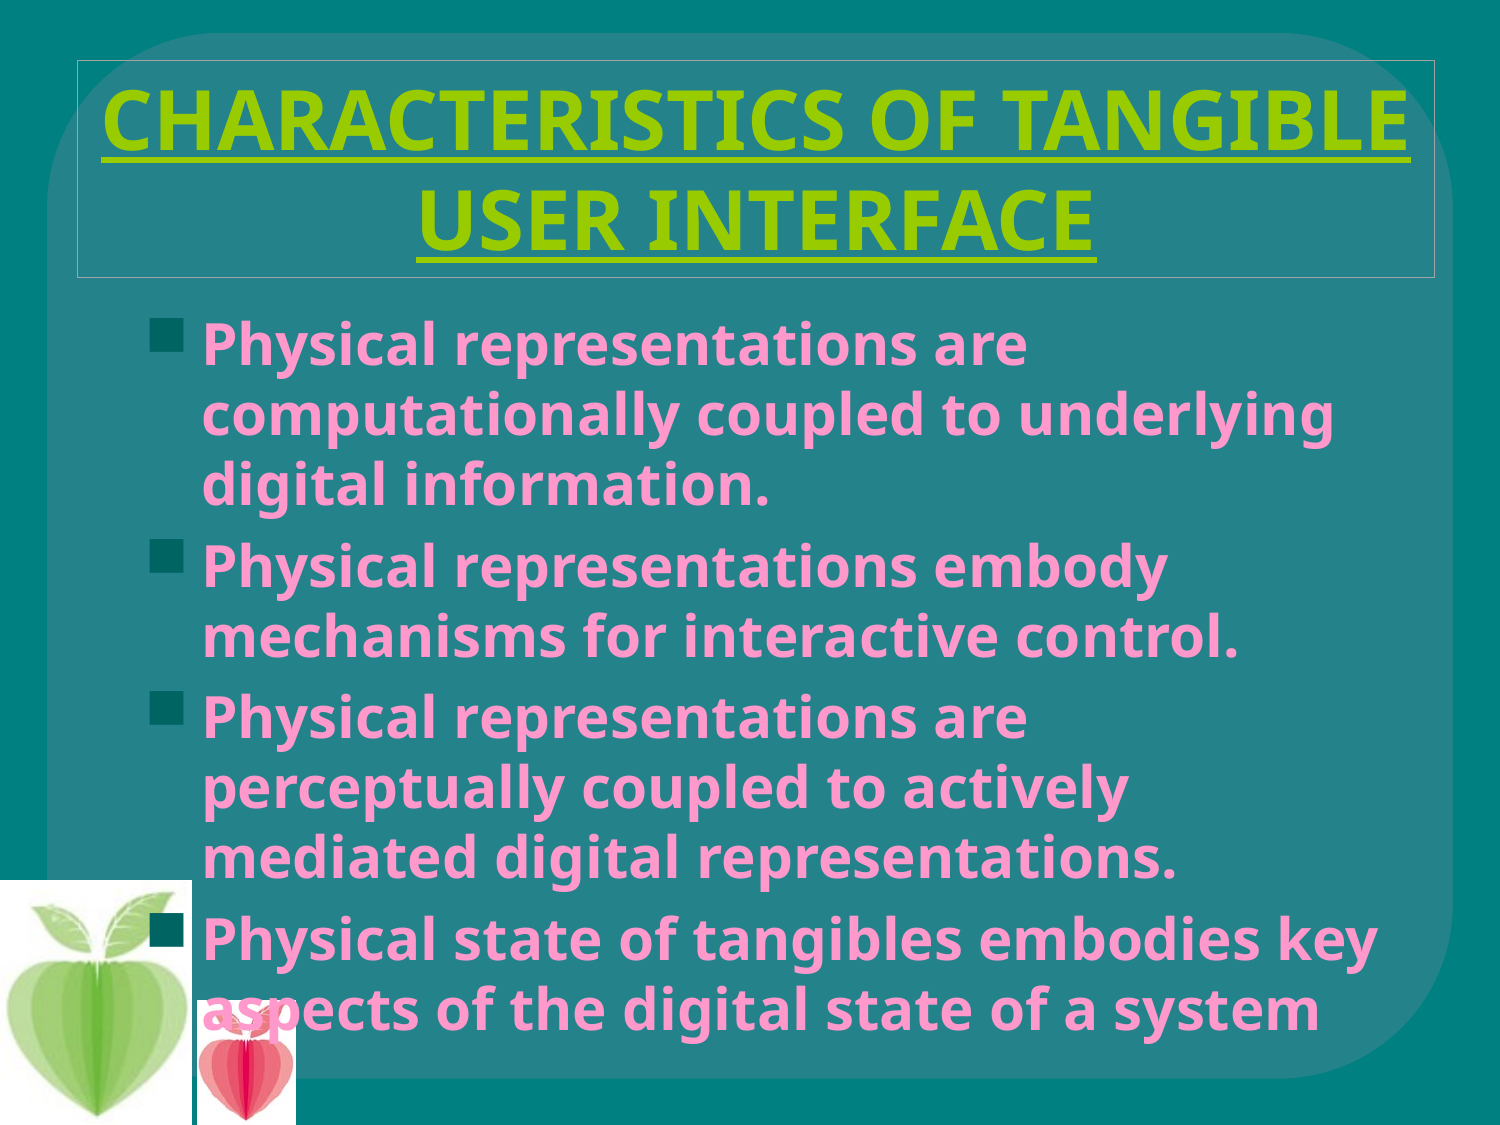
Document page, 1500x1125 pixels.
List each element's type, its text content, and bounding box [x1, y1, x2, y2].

picture [197, 1000, 296, 1125]
title CHARACTERISTICS OF TANGIBLE USER INTERFACE [77, 60, 1435, 278]
list Physical representations are computationally coupled to underlying digital information. Physical representations embody mechanisms for interactive control. Physical representations are perceptually coupled to actively mediated digital representations. Physical state of tangibles embodies key aspects of the digital state of a system [129, 299, 1421, 978]
picture [0, 880, 192, 1125]
